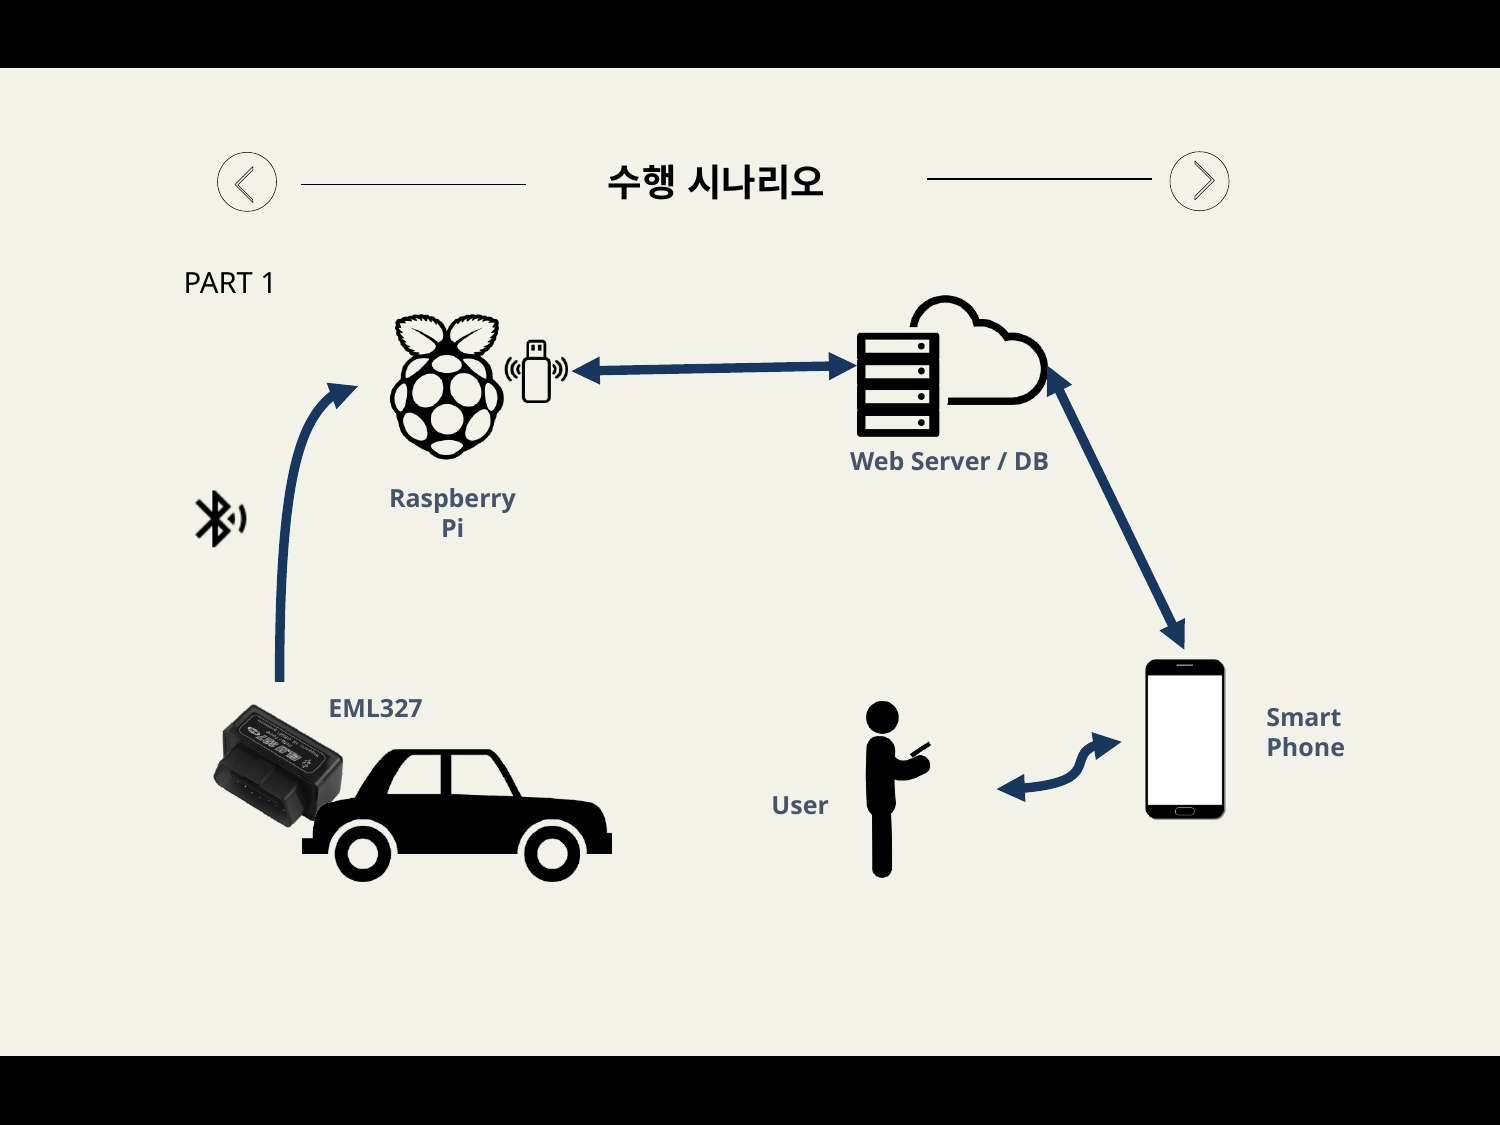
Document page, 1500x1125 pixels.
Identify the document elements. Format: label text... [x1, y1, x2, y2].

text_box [1001, 741, 1116, 790]
text_box Smart Phone [1252, 693, 1426, 769]
text_box [1167, 149, 1232, 213]
text_box [215, 150, 279, 214]
text_box [0, 1056, 1500, 1125]
text_box 수행 시나리오 [593, 151, 841, 212]
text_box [170, 494, 467, 574]
text_box [233, 164, 256, 205]
picture [1121, 649, 1248, 828]
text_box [571, 365, 851, 372]
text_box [1047, 365, 1185, 650]
text_box Raspberry Pi [367, 480, 539, 551]
picture [856, 270, 1048, 461]
text_box EML327 [368, 685, 452, 730]
picture [357, 296, 572, 476]
text_box Web Server / DB [822, 437, 1041, 483]
picture [187, 484, 255, 553]
text_box [0, 0, 1500, 68]
text_box [1192, 158, 1217, 202]
picture [195, 681, 613, 882]
text_box User [756, 781, 796, 827]
text_box PART 1 [168, 257, 293, 308]
picture [801, 691, 997, 887]
